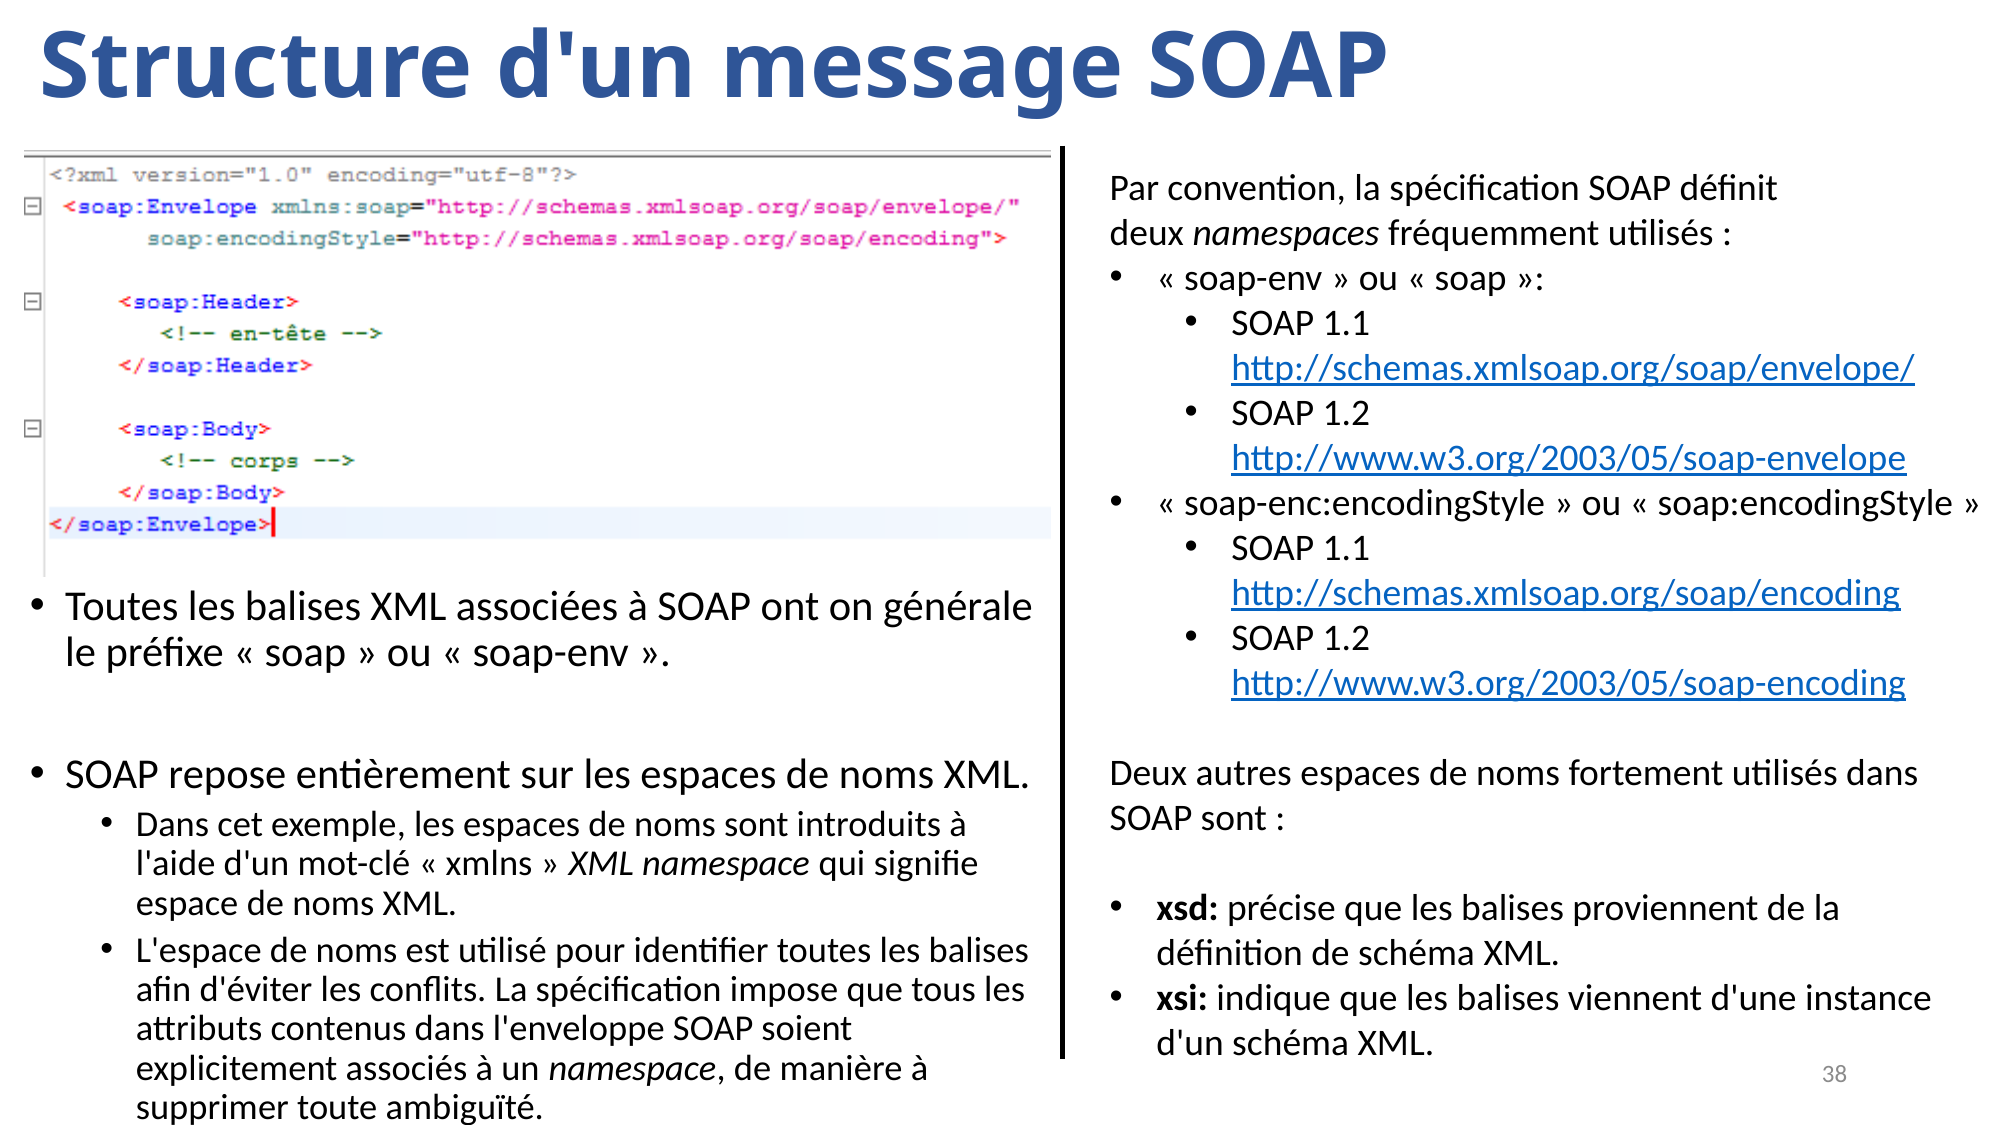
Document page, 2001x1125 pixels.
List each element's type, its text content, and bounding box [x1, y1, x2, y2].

slide_number 38 [1412, 1042, 1863, 1103]
picture [24, 150, 1051, 577]
list Toutes les balises XML associées à SOAP ont on générale le préfixe « soap » ou « soap-env ». SOAP repose entièrement sur les espaces de noms XML. Dans cet exemple, les espaces de noms sont introduits à l'aide d'un mot-clé « xmlns » XML namespace qui signifie espace de noms XML. L'espace de noms est utilisé pour identifier toutes les balises afin d'éviter les conflits. La spécification impose que tous les attributs contenus dans l'enveloppe SOAP soient explicitement associés à un namespace, de manière à supprimer toute ambiguïté. [14, 576, 1051, 1125]
text_box Par convention, la spécification SOAP définit deux namespaces fréquemment utilisés : « soap-env » ou « soap »: SOAP 1.1 http://schemas.xmlsoap.org/soap/envelope/ SOAP 1.2 http://www.w3.org/2003/05/soap-envelope « soap-enc:encodingStyle » ou « soap:encodingStyle » SOAP 1.1 http://schemas.xmlsoap.org/soap/encoding SOAP 1.2 http://www.w3.org/2003/05/soap-encoding Deux autres espaces de noms fortement utilisés dans SOAP sont : xsd: précise que les balises proviennent de la définition de schéma XML. xsi: indique que les balises viennent d'une instance d'un schéma XML. [1094, 155, 2000, 1071]
title Structure d'un message SOAP [24, 0, 1750, 177]
